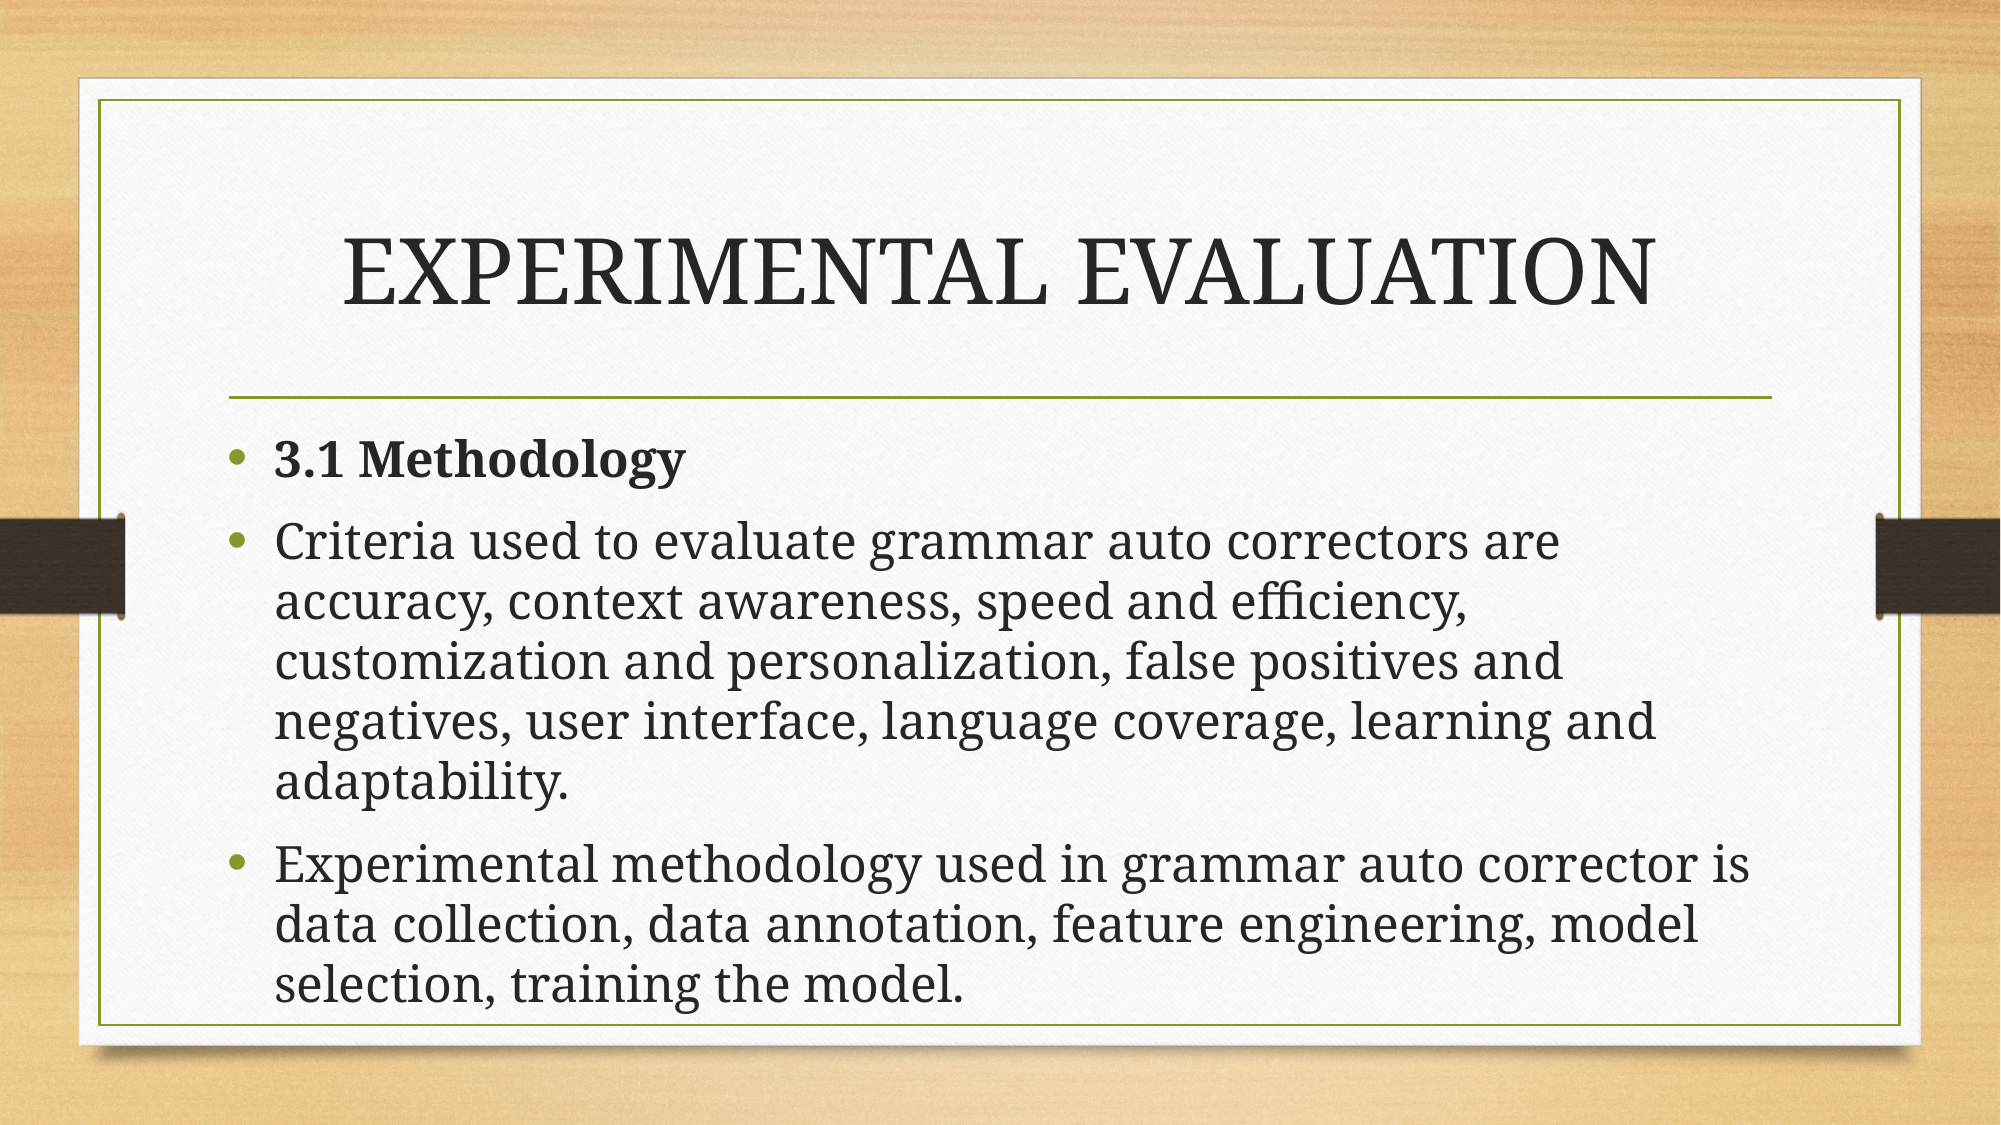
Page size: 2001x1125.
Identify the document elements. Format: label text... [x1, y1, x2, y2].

title EXPERIMENTAL EVALUATION [212, 161, 1788, 375]
list 3.1 Methodology Criteria used to evaluate grammar auto correctors are accuracy, context awareness, speed and efficiency, customization and personalization, false positives and negatives, user interface, language coverage, learning and adaptability. Experimental methodology used in grammar auto corrector is data collection, data annotation, feature engineering, model selection, training the model. [212, 419, 1788, 964]
picture [0, 0, 2001, 1125]
